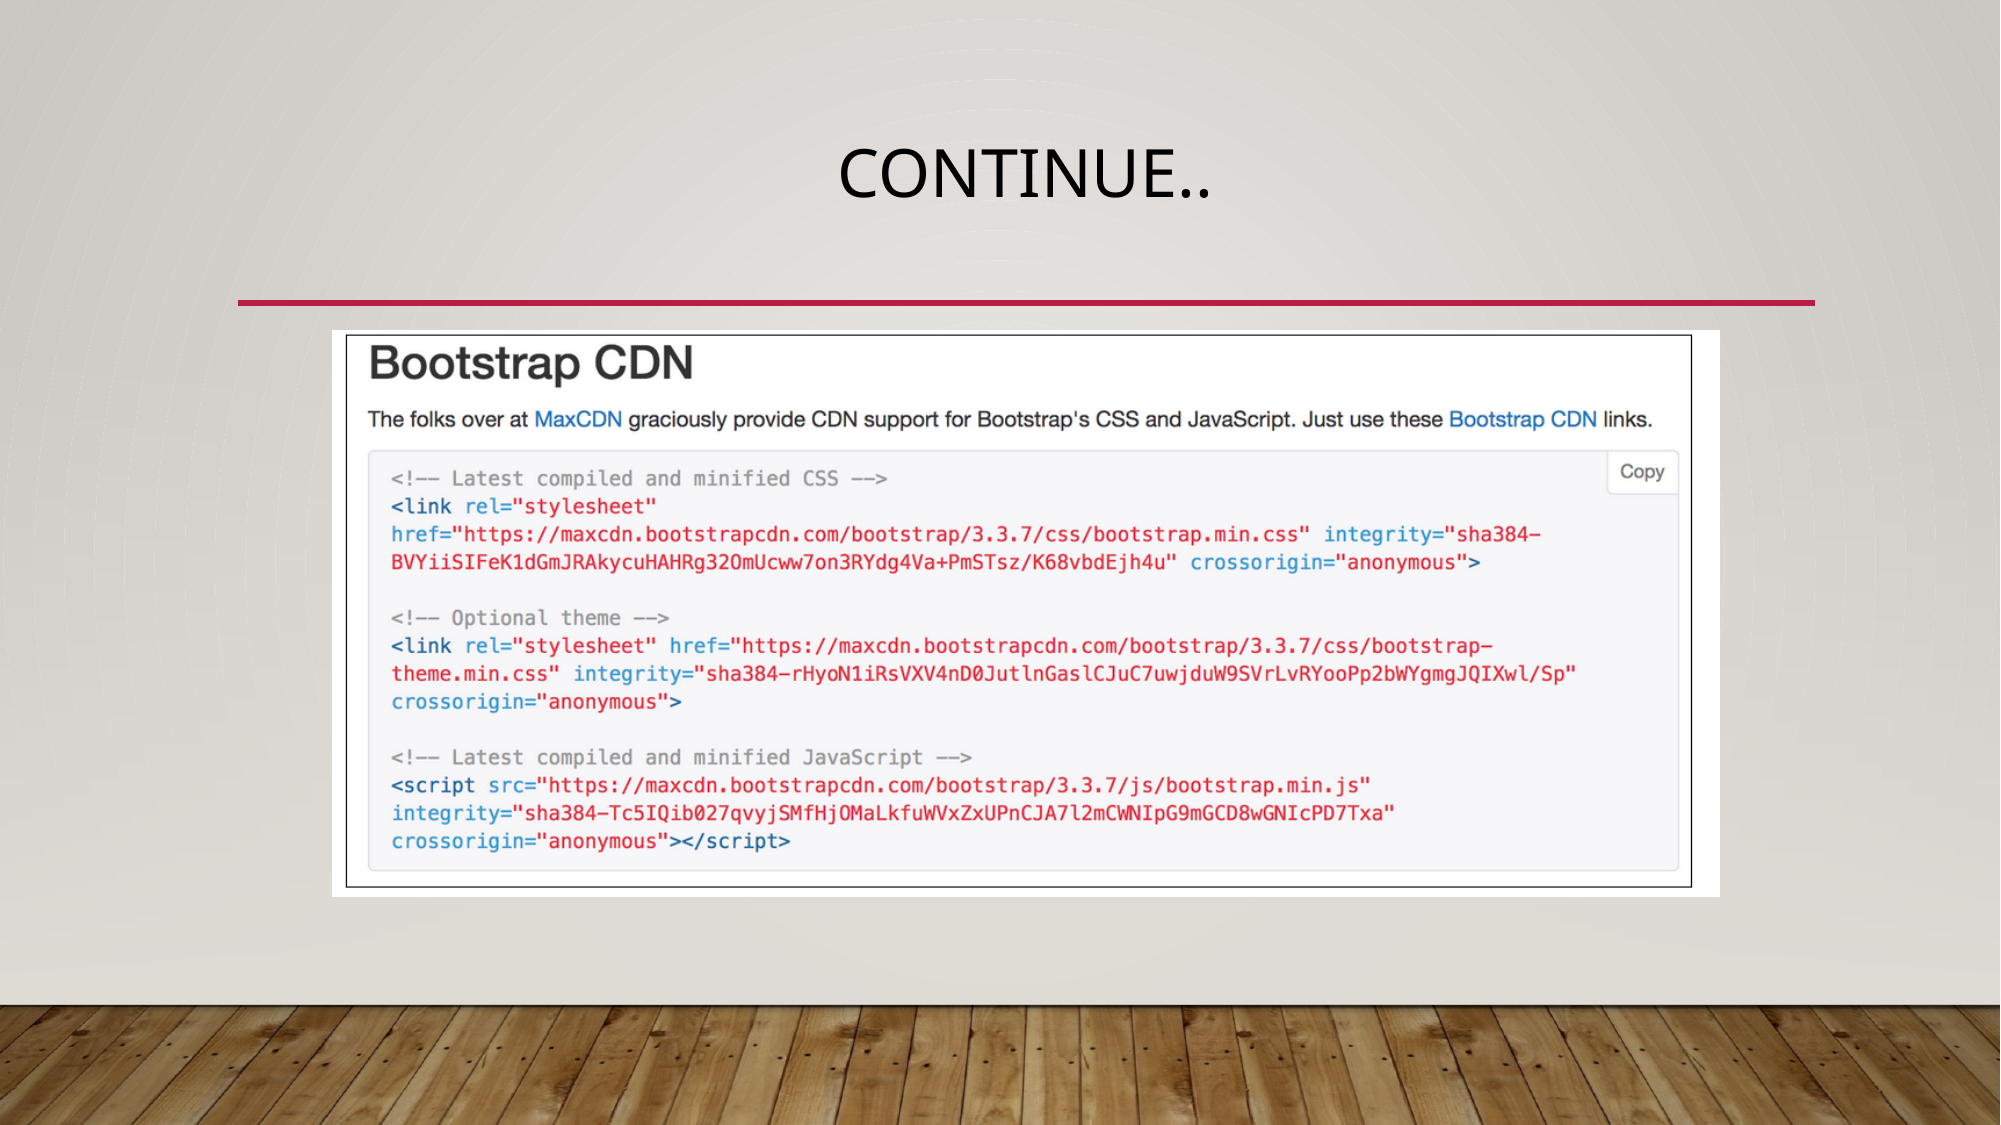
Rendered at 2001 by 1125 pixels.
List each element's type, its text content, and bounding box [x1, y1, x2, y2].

title Continue.. [238, 131, 1814, 305]
picture [0, 1005, 2000, 1125]
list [332, 330, 1720, 897]
